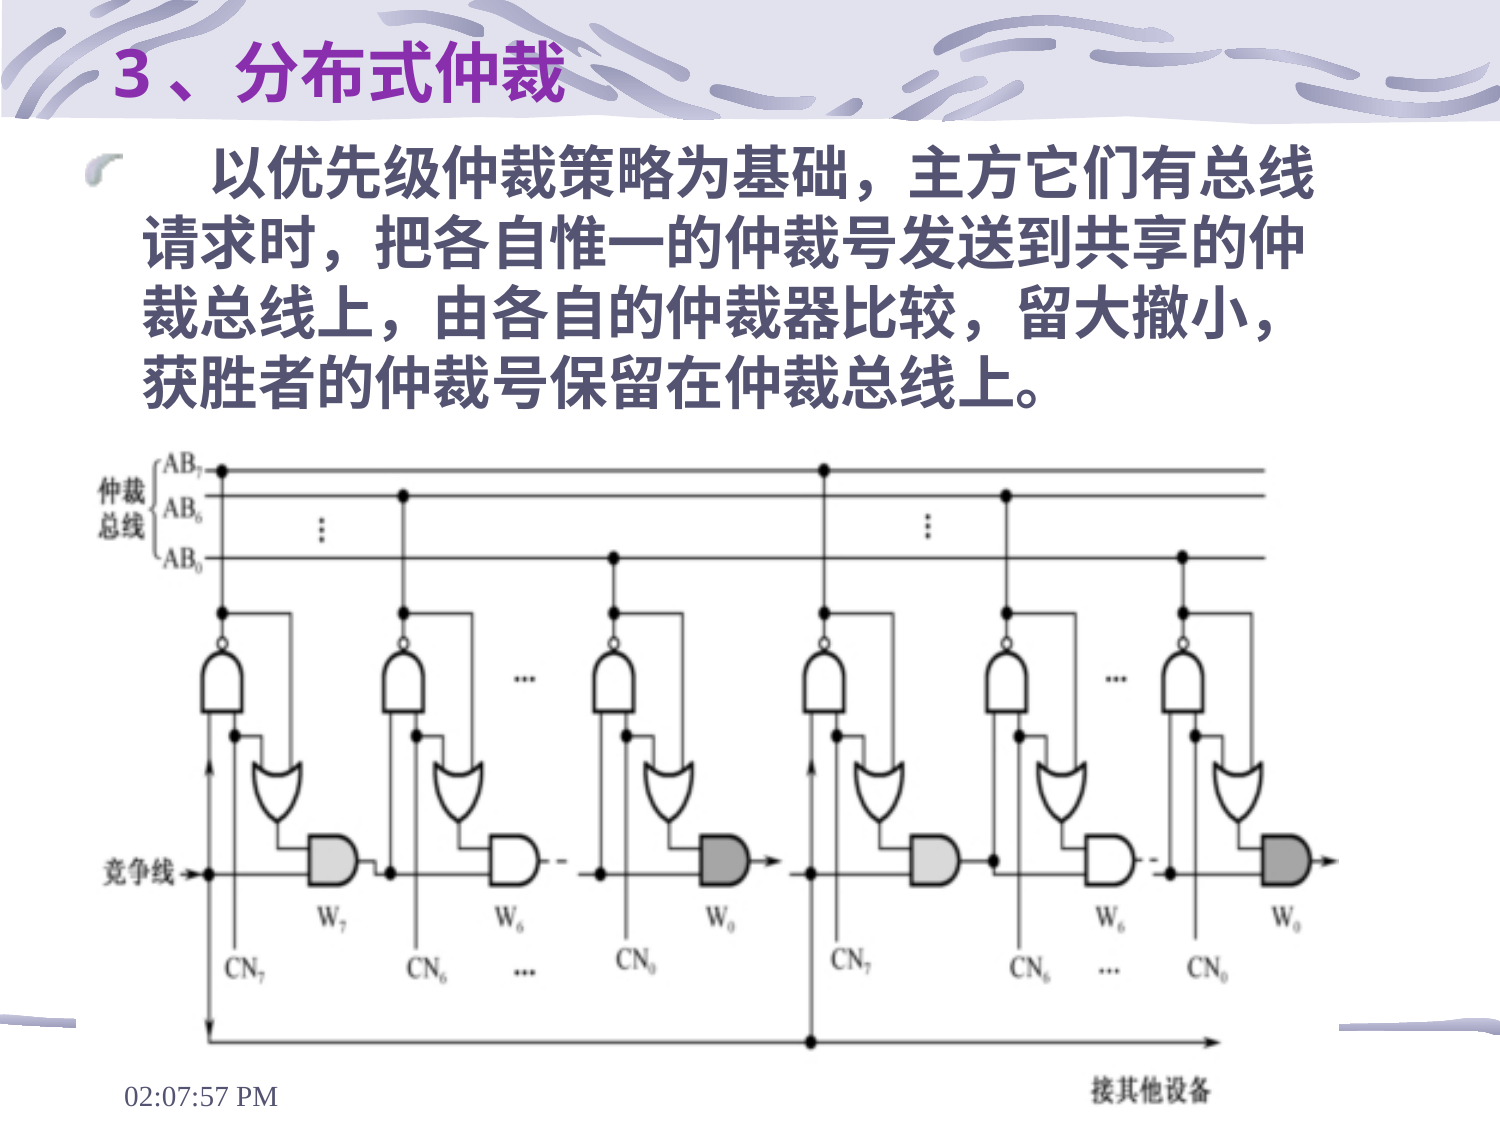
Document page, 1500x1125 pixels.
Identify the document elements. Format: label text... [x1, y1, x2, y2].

title 3、分布式仲裁 [81, 23, 620, 124]
picture [85, 152, 123, 190]
picture [76, 433, 1339, 1119]
list 以优先级仲裁策略为基础，主方它们有总线请求时，把各自惟一的仲裁号发送到共享的仲裁总线上，由各自的仲裁器比较，留大撤小，获胜者的仲裁号保留在仲裁总线上。 [70, 128, 1346, 434]
